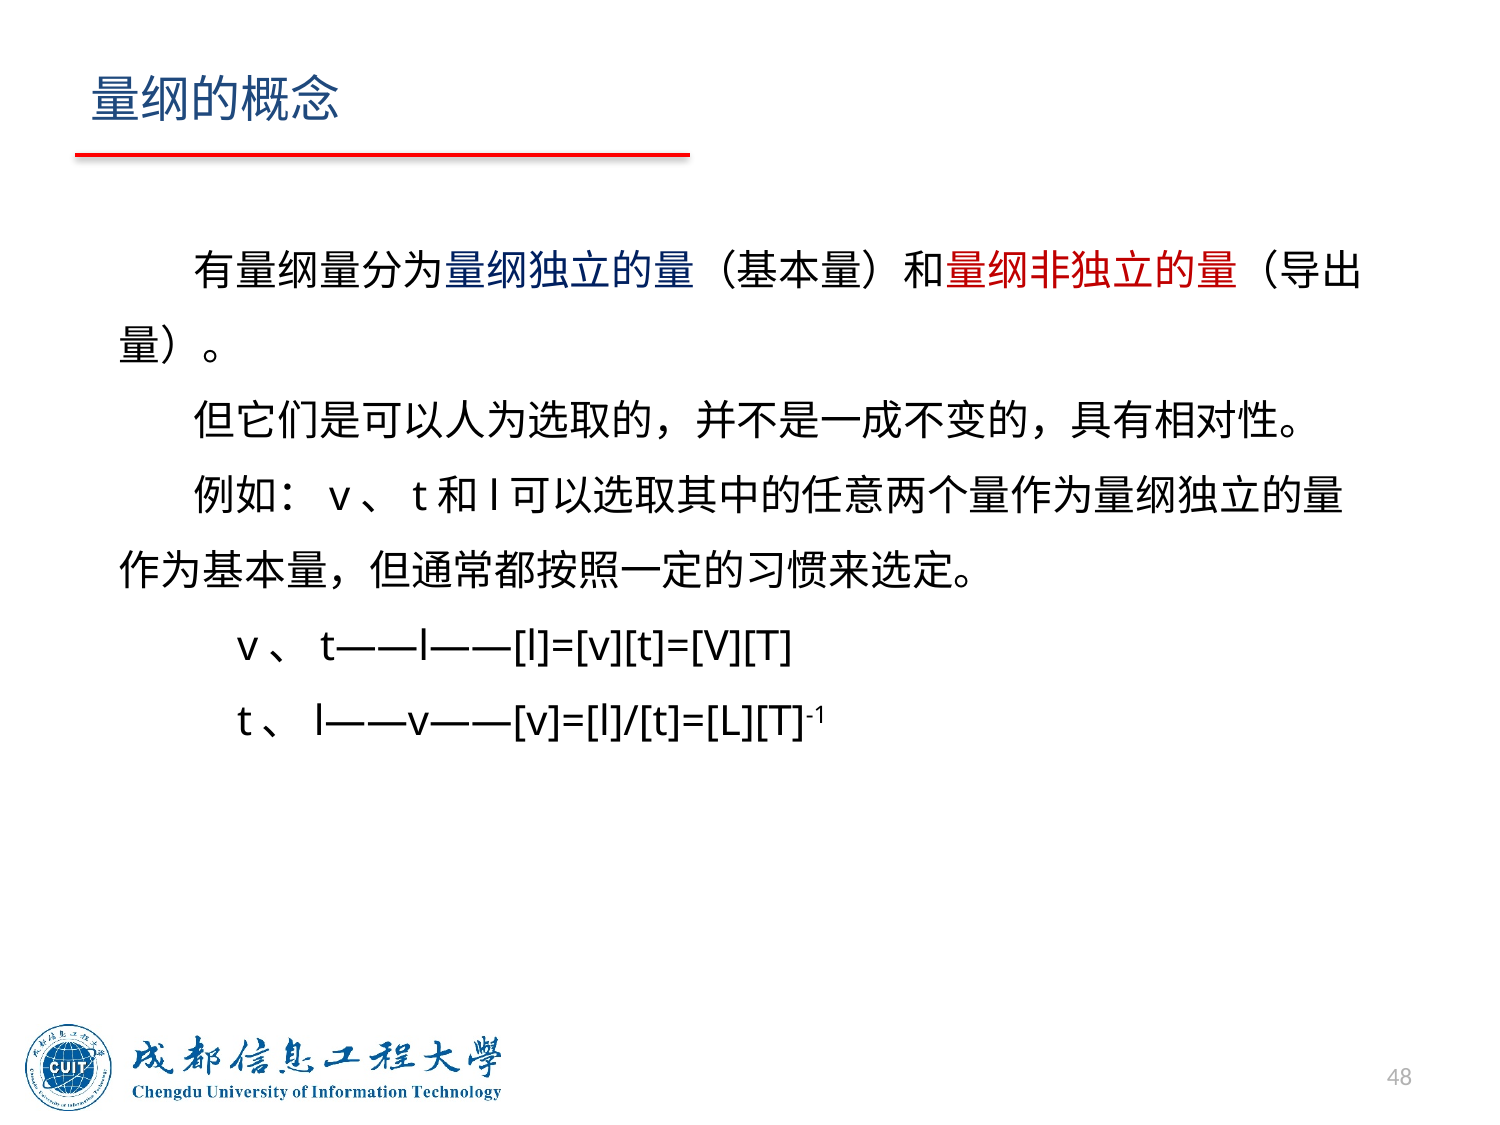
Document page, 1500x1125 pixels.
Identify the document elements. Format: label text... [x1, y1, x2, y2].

title 量纲的概念 [75, 45, 1425, 150]
text_box 有量纲量分为量纲独立的量（基本量）和量纲非独立的量（导出量）。 但它们是可以人为选取的，并不是一成不变的，具有相对性。 例如：v、t和l可以选取其中的任意两个量作为量纲独立的量作为基本量，但通常都按照一定的习惯来选定。 v、t——l——[l]=[v][t]=[V][T] t、l——v——[v]=[l]/[t]=[L][T]-1 [104, 211, 1396, 752]
slide_number 48 [1277, 1045, 1428, 1106]
picture [25, 1024, 501, 1111]
